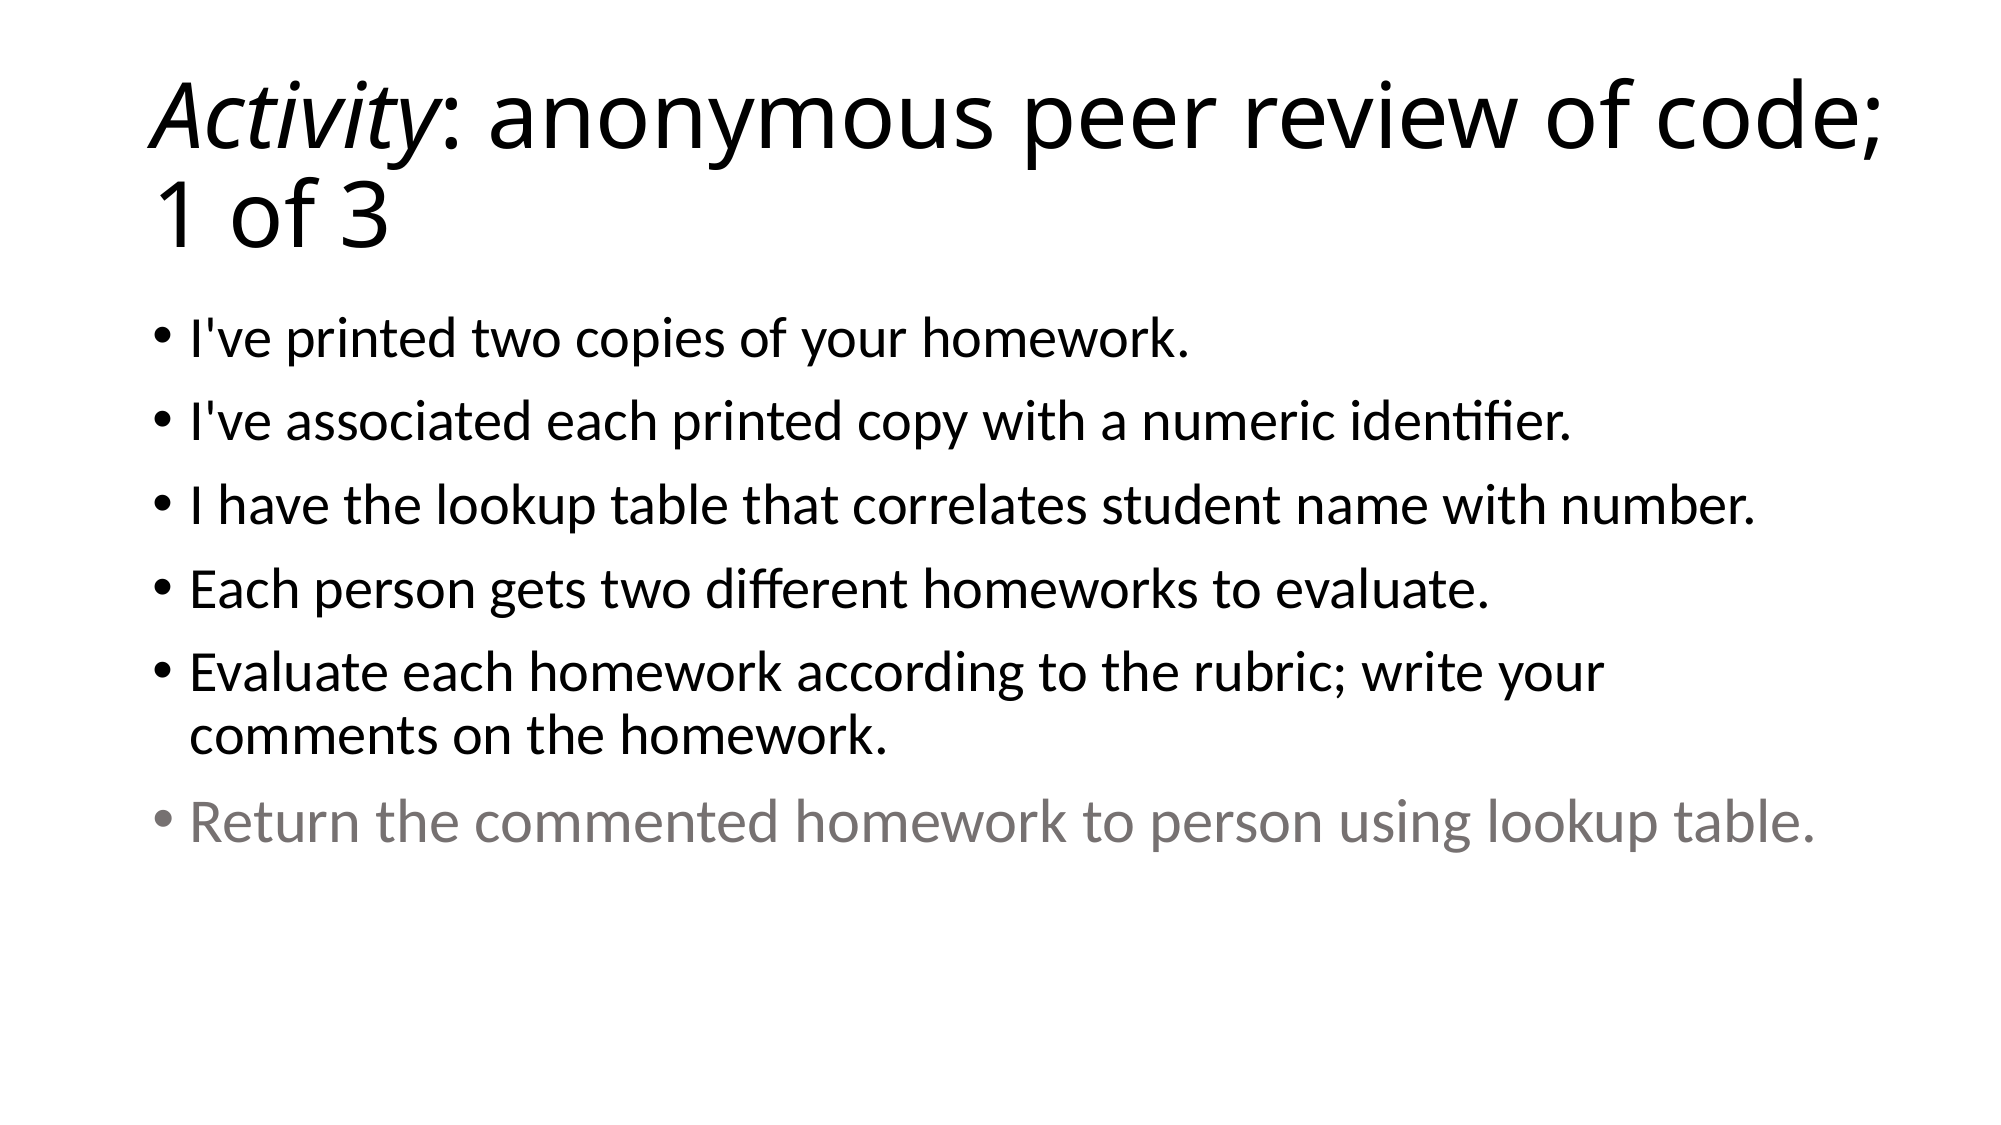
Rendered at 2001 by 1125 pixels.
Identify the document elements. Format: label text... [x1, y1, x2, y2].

title Activity: anonymous peer review of code; 1 of 3 [137, 59, 1943, 278]
list I've printed two copies of your homework. I've associated each printed copy with a numeric identifier. I have the lookup table that correlates student name with number. Each person gets two different homeworks to evaluate. Evaluate each homework according to the rubric; write your comments on the homework. Return the commented homework to person using lookup table. [137, 299, 1863, 1014]
